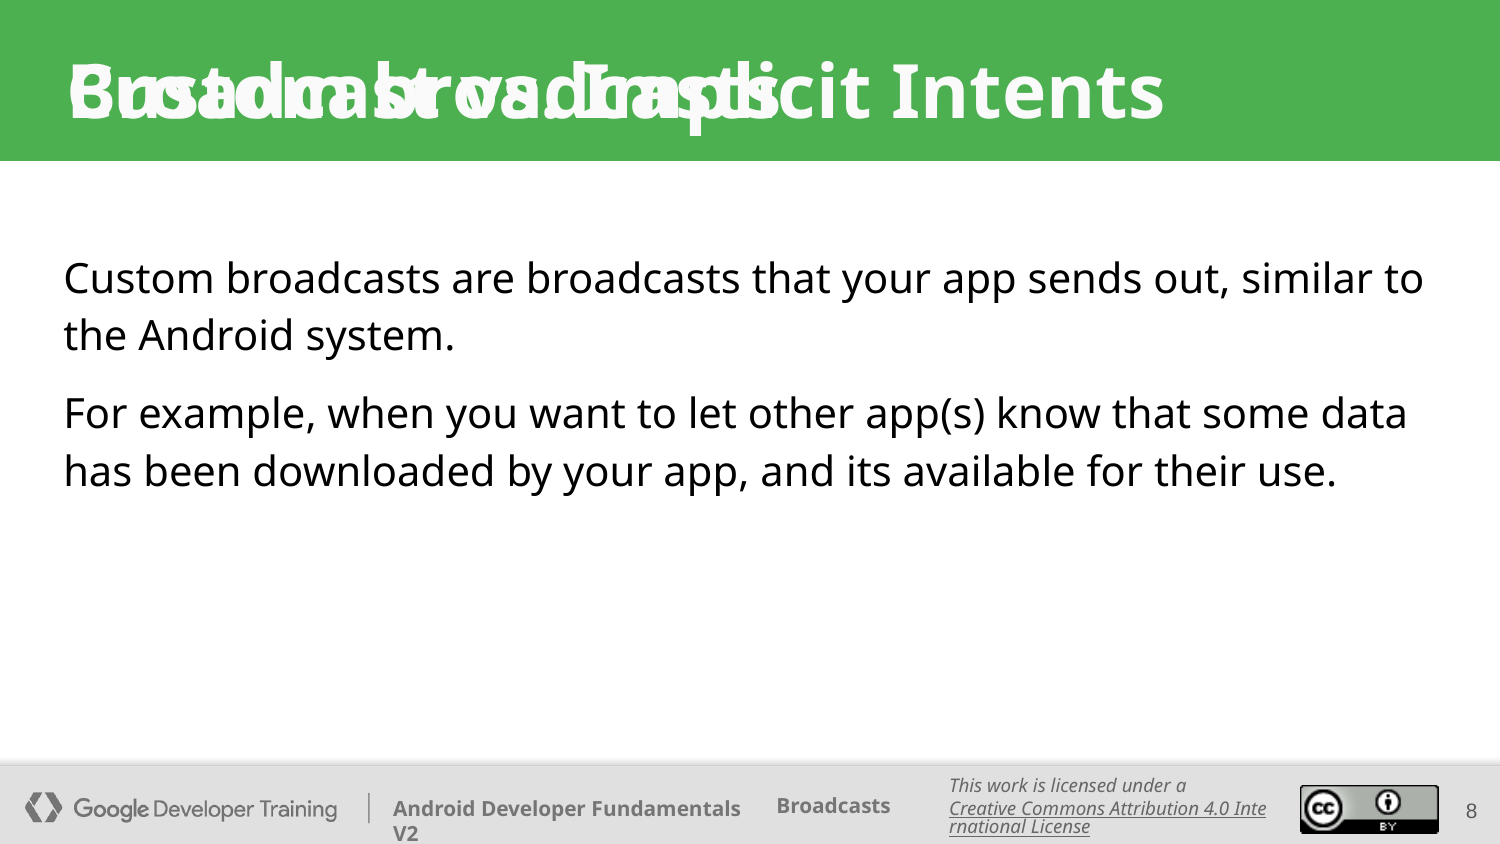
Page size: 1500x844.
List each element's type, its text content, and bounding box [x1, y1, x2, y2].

title Custom broadcasts [51, 28, 1449, 122]
picture [0, 161, 1500, 844]
slide_number ‹#› [1402, 777, 1493, 842]
list Custom broadcasts are broadcasts that your app sends out, similar to the Android system. For example, when you want to let other app(s) know that some data has been downloaded by your app, and its available for their use. [48, 158, 1447, 761]
